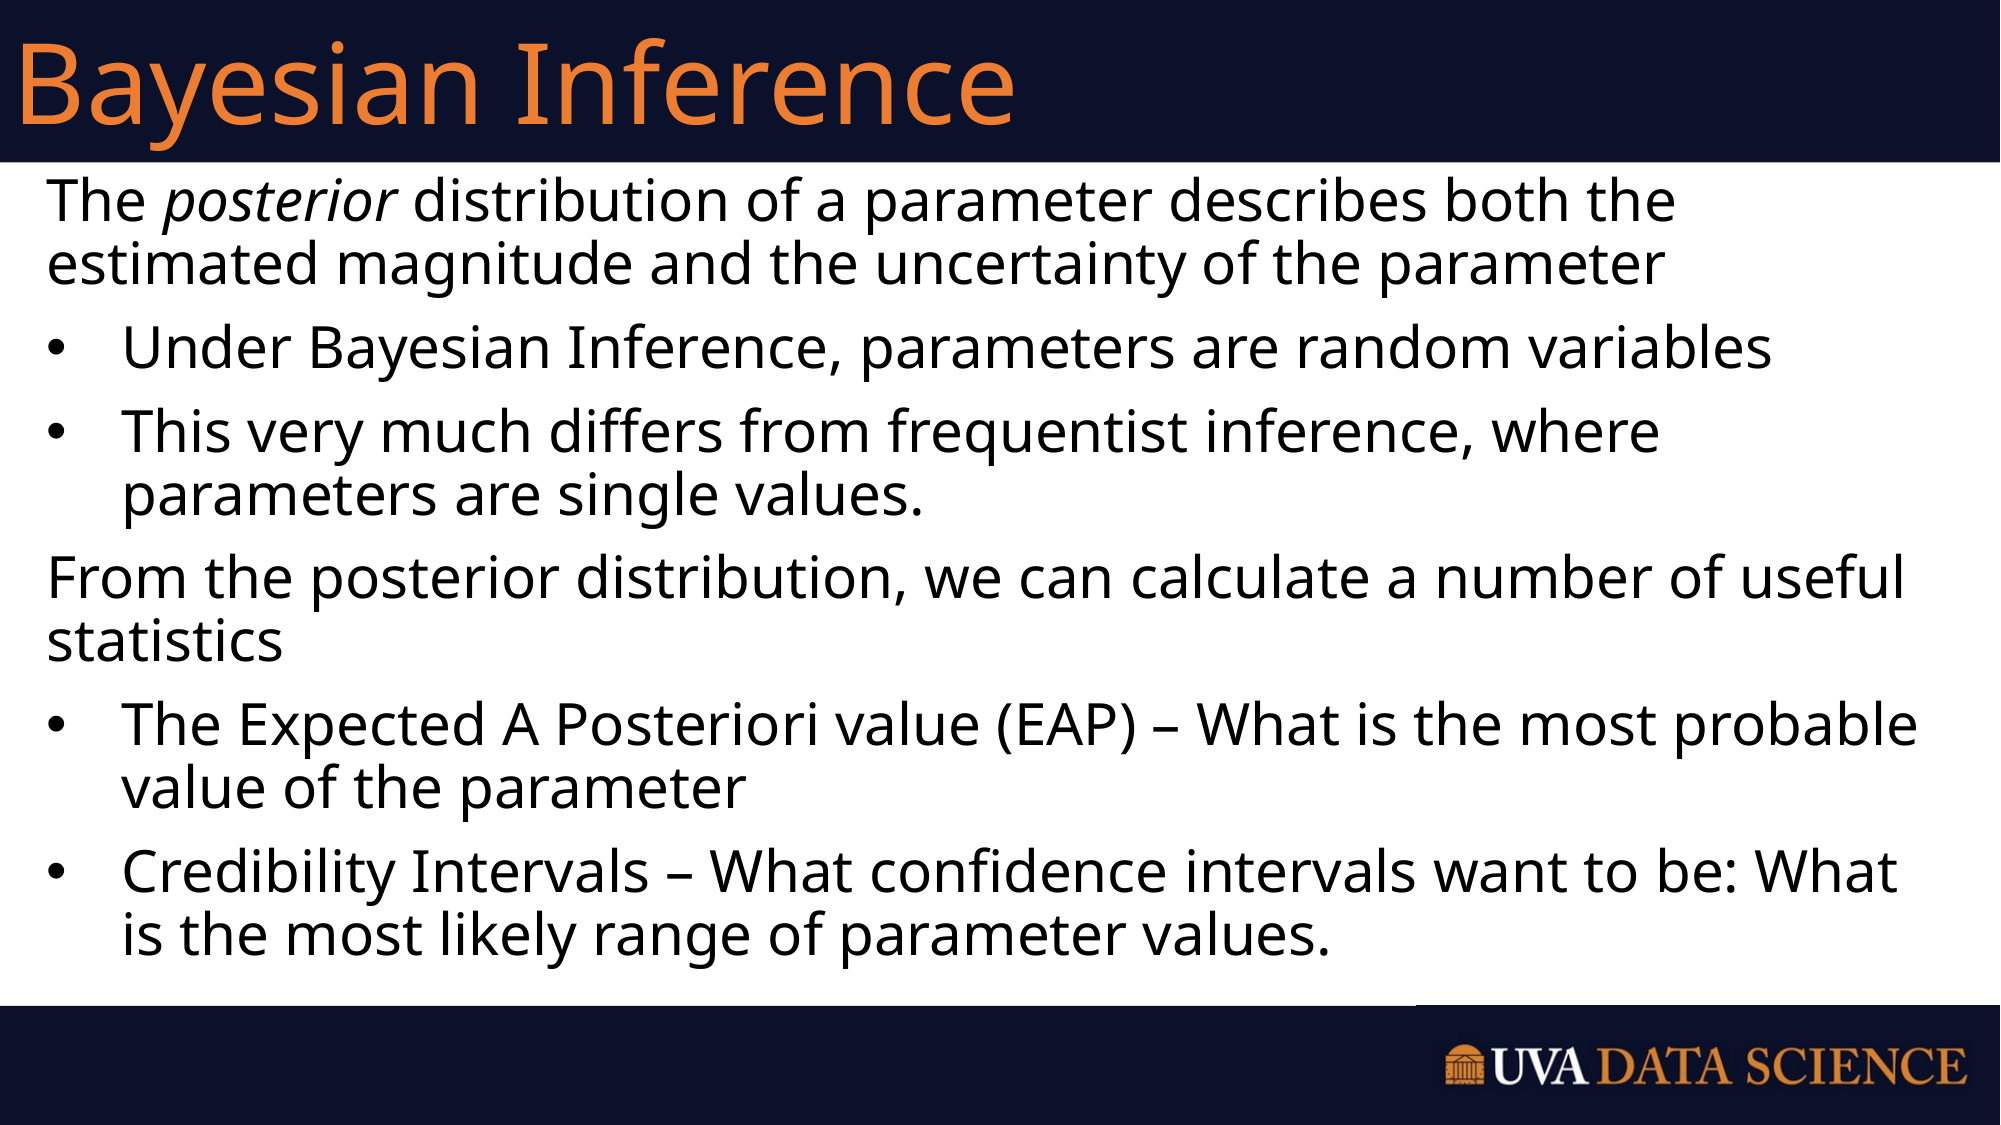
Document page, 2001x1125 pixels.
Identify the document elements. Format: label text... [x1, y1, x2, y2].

text_box [0, 1005, 1415, 1125]
text_box Bayesian Inference [0, 4, 1035, 155]
picture [1416, 1005, 2000, 1125]
list The posterior distribution of a parameter describes both the estimated magnitude and the uncertainty of the parameter Under Bayesian Inference, parameters are random variables This very much differs from frequentist inference, where parameters are single values. From the posterior distribution, we can calculate a number of useful statistics The Expected A Posteriori value (EAP) – What is the most probable value of the parameter Credibility Intervals – What confidence intervals want to be: What is the most likely range of parameter values. [31, 156, 1968, 969]
text_box [0, 0, 2000, 164]
